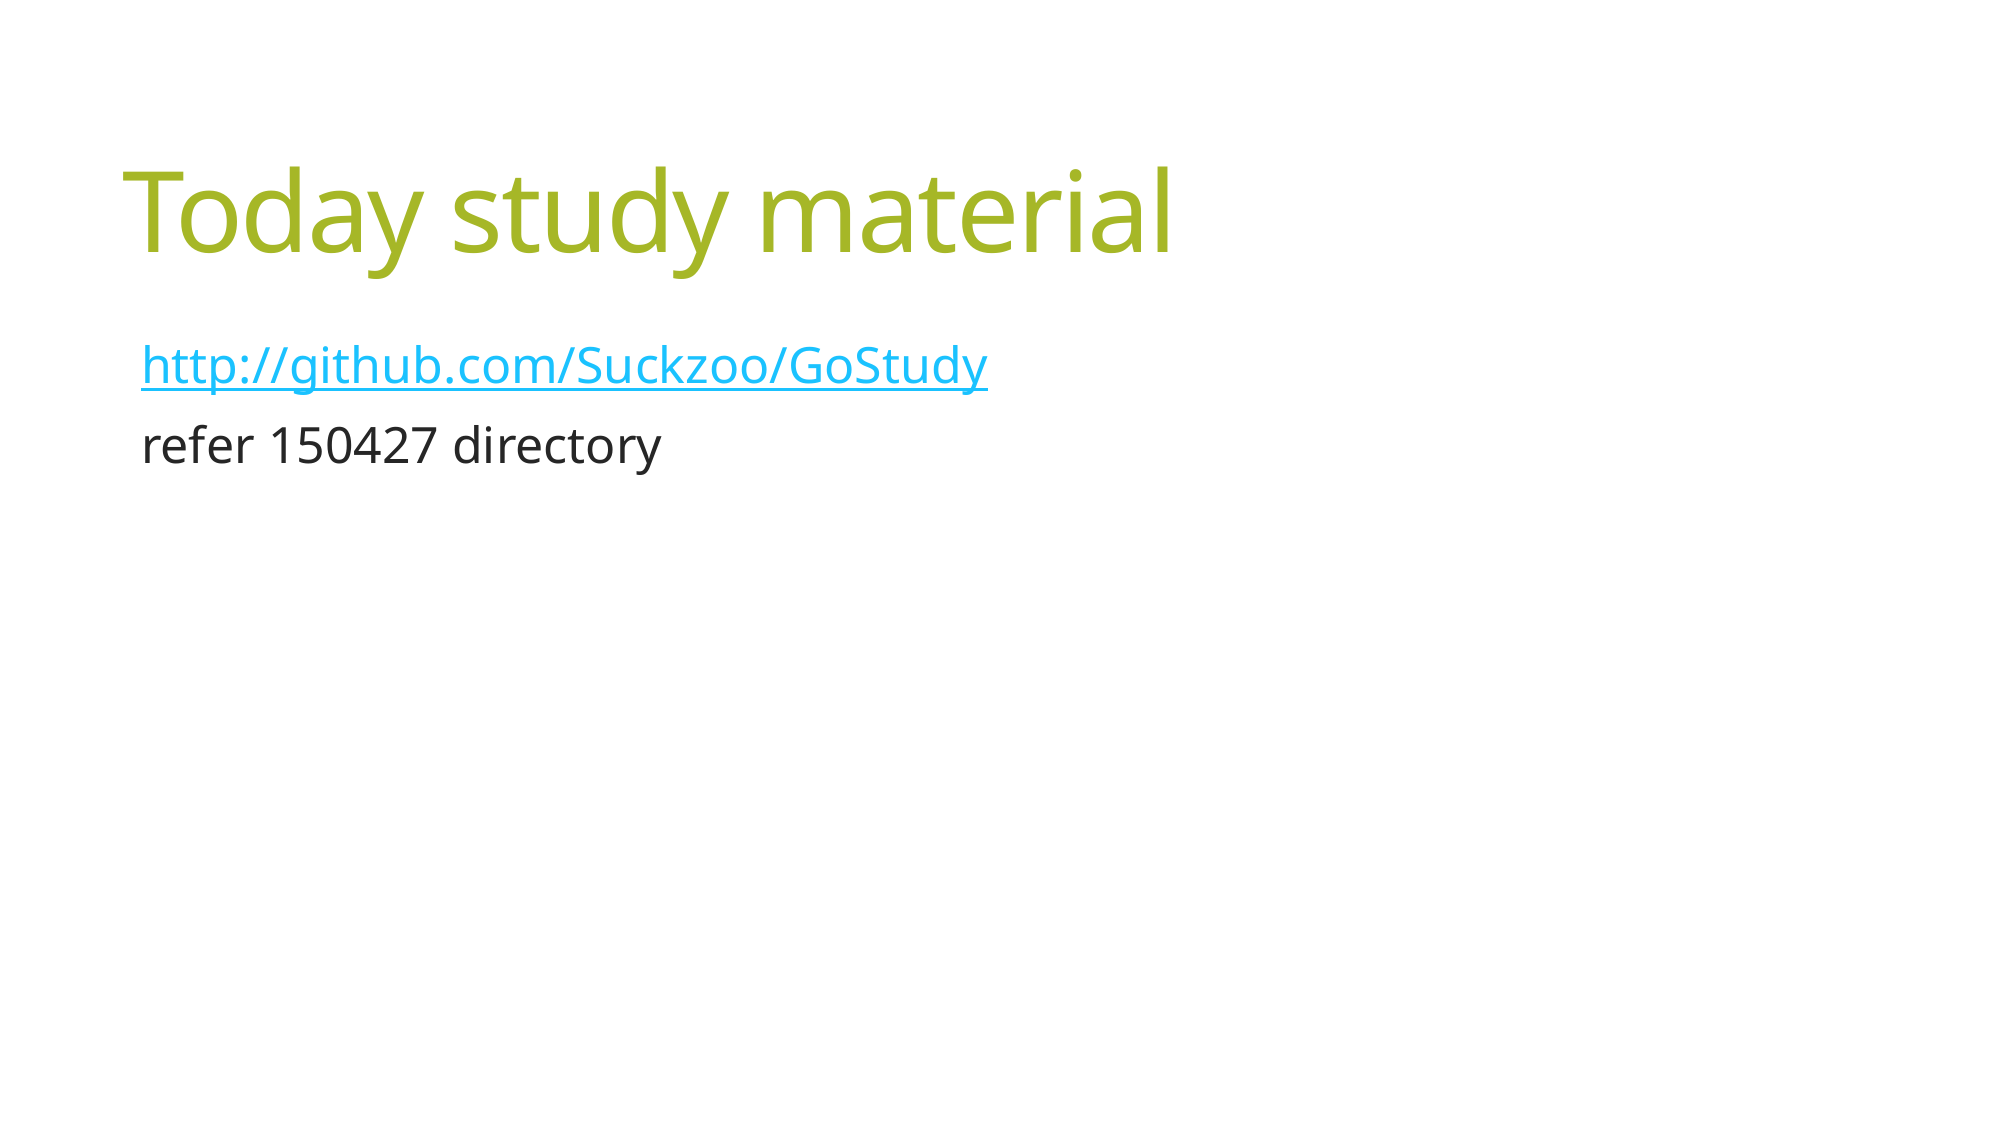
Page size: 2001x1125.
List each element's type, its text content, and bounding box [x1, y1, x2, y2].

list http://github.com/Suckzoo/GoStudy refer 150427 directory [111, 329, 1876, 948]
title Today study material [107, 81, 1875, 354]
